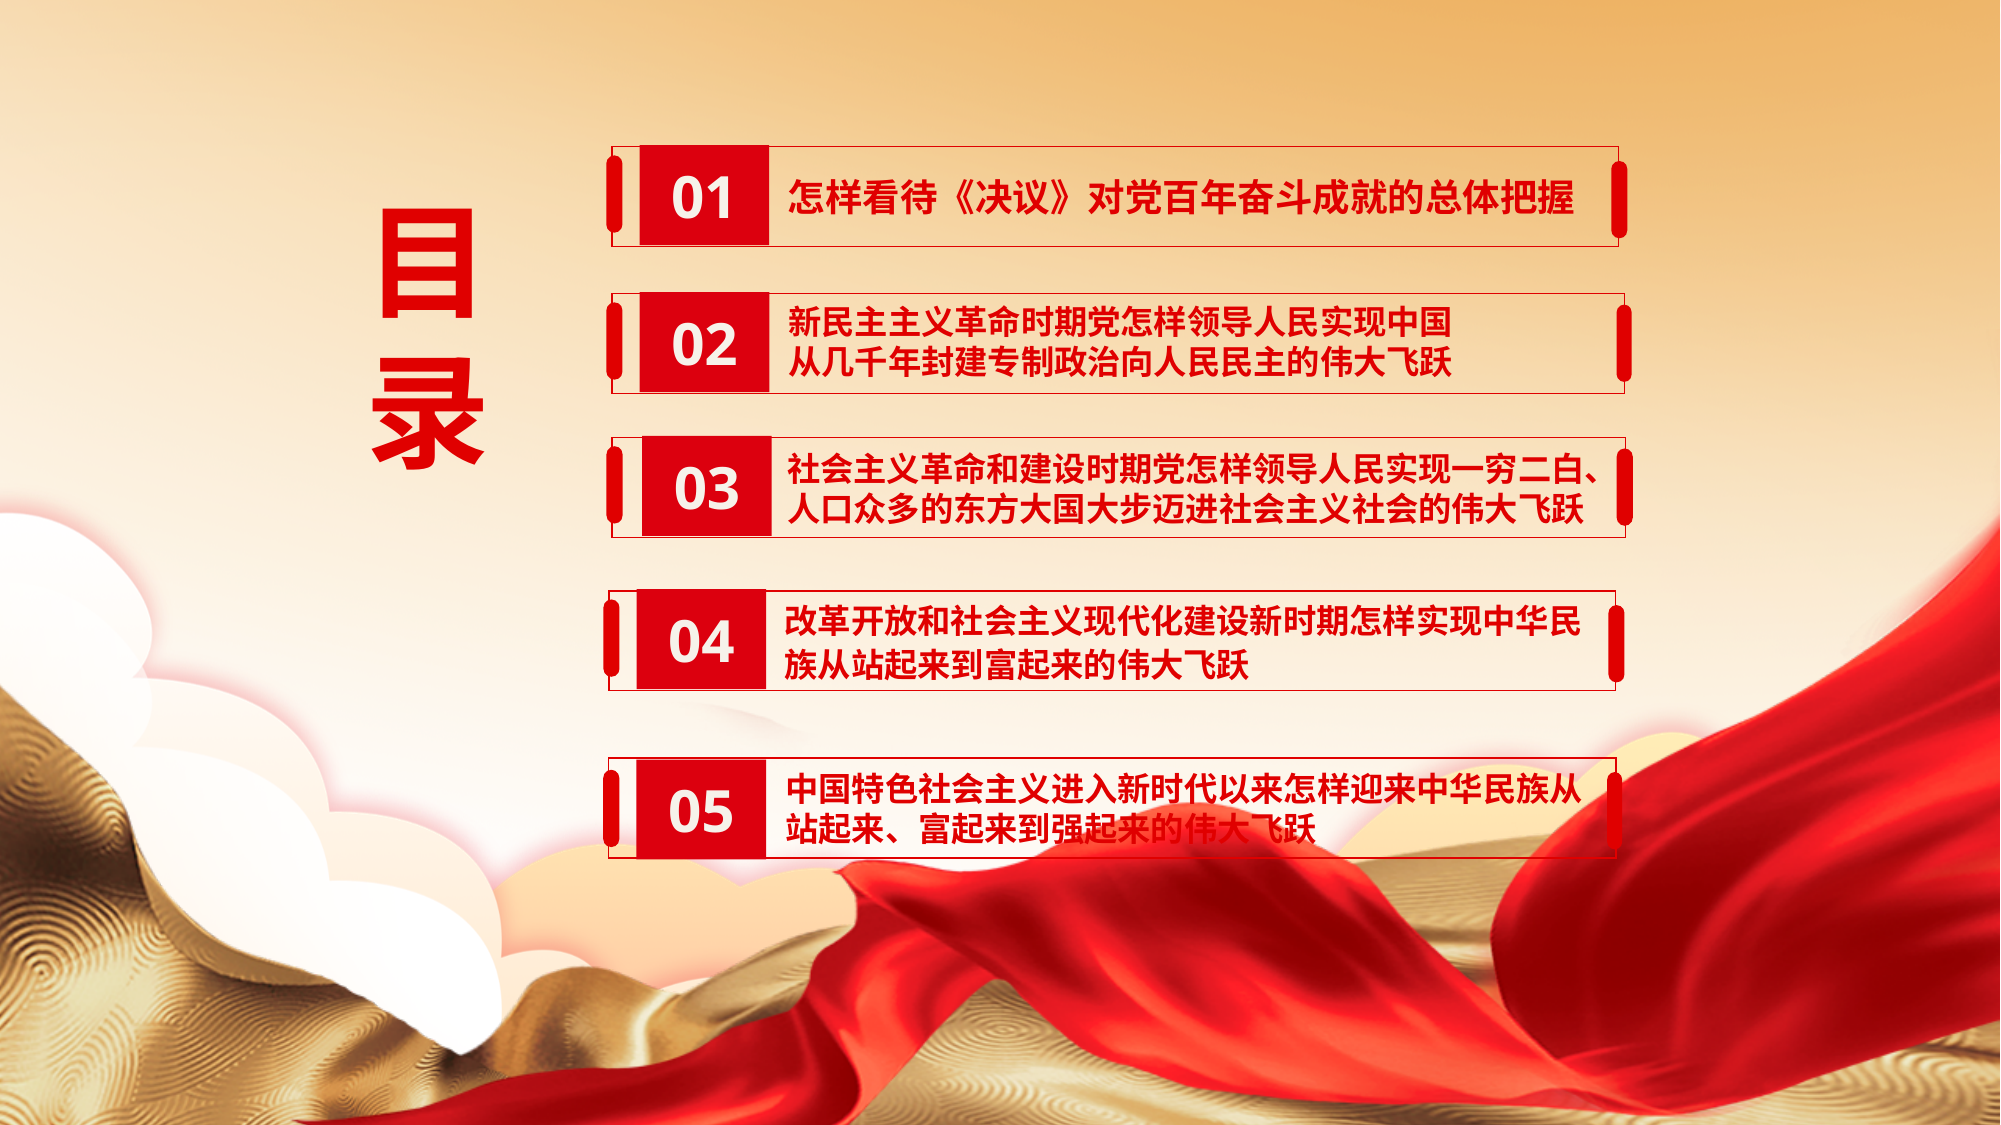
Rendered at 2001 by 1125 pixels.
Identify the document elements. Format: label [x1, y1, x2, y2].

text_box [606, 435, 1633, 538]
text_box [606, 144, 1628, 247]
text_box [603, 588, 1625, 694]
text_box [606, 291, 1632, 394]
picture [0, 0, 2001, 1125]
text_box [602, 757, 1623, 860]
